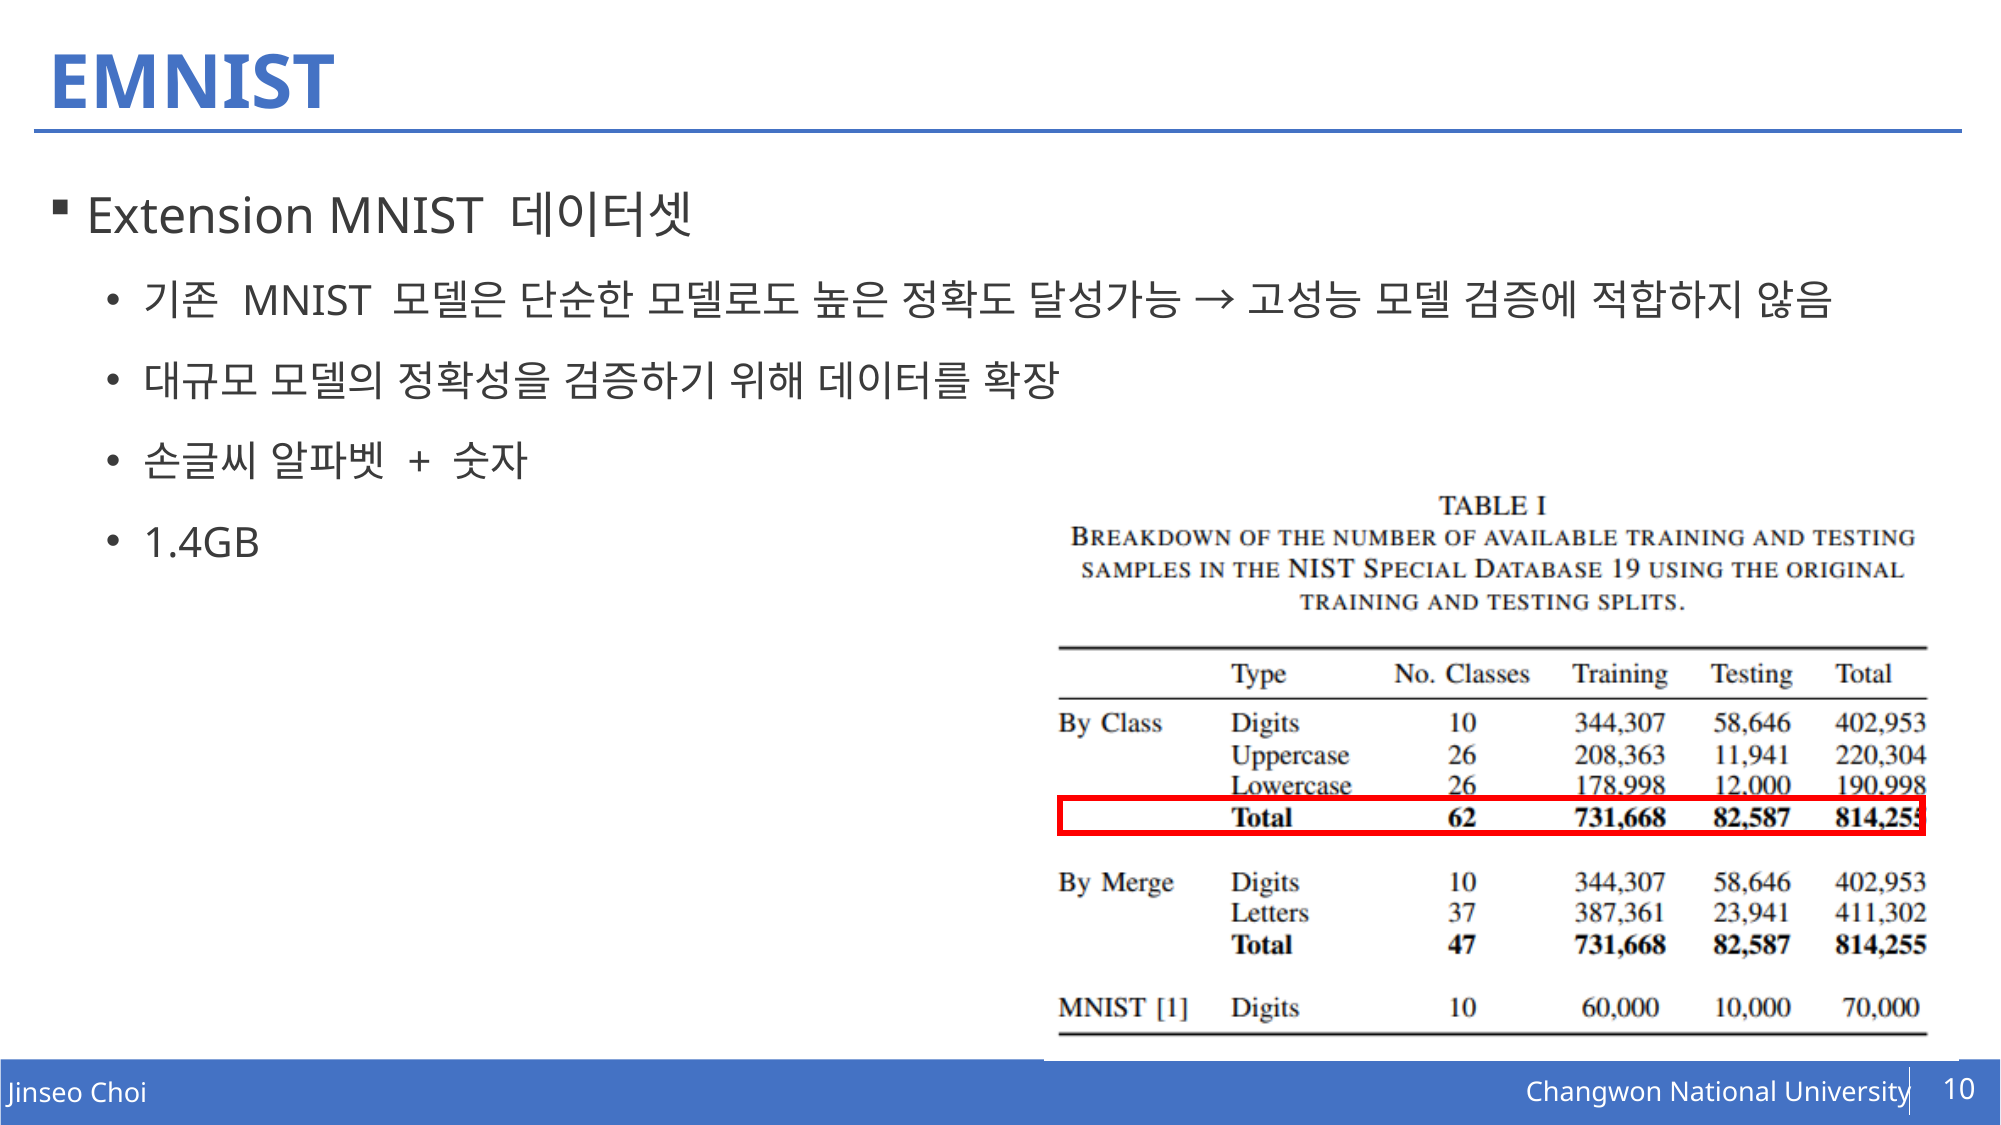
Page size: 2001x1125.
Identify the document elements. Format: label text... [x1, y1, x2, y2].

list Extension MNIST 데이터셋 기존 MNIST 모델은 단순한 모델로도 높은 정확도 달성가능 → 고성능 모델 검증에 적합하지 않음 대규모 모델의 정확성을 검증하기 위해 데이터를 확장 손글씨 알파벳 + 숫자 1.4GB [33, 152, 1963, 997]
title EMNIST [33, 27, 1963, 143]
picture [1044, 488, 1959, 1061]
slide_number 10 [1922, 1060, 1996, 1121]
